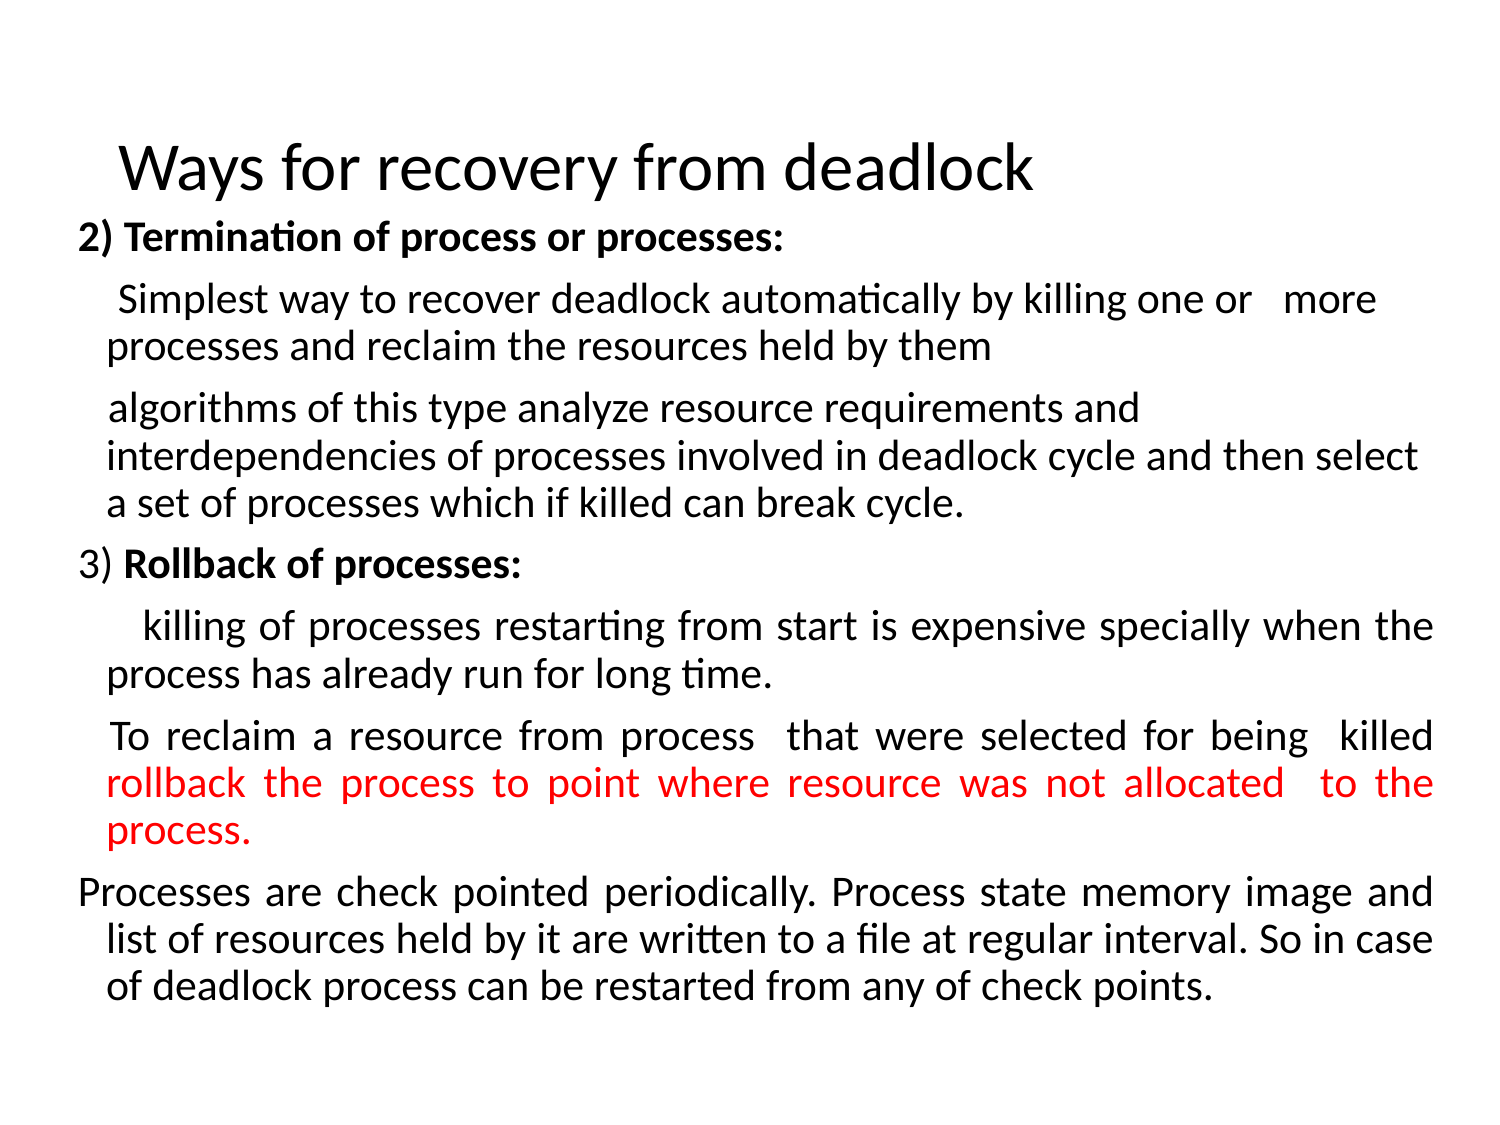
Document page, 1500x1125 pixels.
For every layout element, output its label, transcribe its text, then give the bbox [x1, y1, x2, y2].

title Ways for recovery from deadlock [103, 59, 1397, 206]
list 2) Termination of process or processes: Simplest way to recover deadlock automatically by killing one or more processes and reclaim the resources held by them algorithms of this type analyze resource requirements and interdependencies of processes involved in deadlock cycle and then select a set of processes which if killed can break cycle. 3) Rollback of processes: killing of processes restarting from start is expensive specially when the process has already run for long time. To reclaim a resource from process that were selected for being killed rollback the process to point where resource was not allocated to the process. Processes are check pointed periodically. Process state memory image and list of resources held by it are written to a file at regular interval. So in case of deadlock process can be restarted from any of check points. [63, 206, 1450, 1092]
